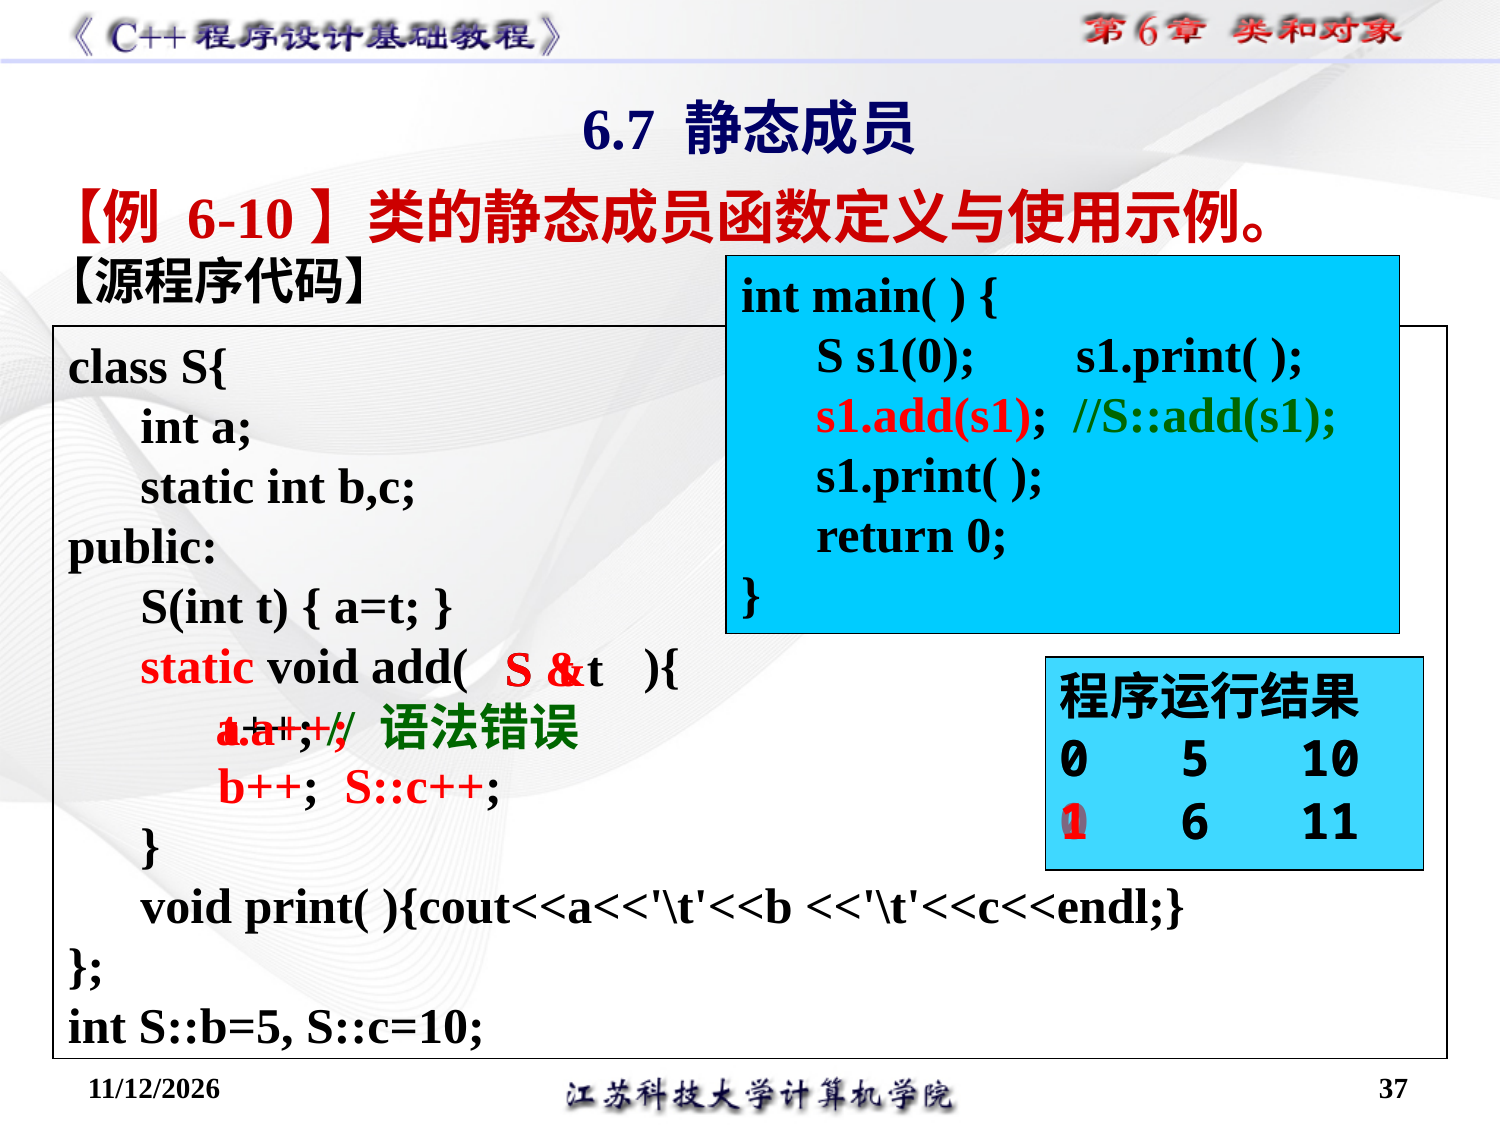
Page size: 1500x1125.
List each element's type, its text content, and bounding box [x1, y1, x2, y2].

text_box 程序运行结果 0 5 10 1 6 11 [1045, 656, 1424, 870]
text_box S t [490, 629, 619, 704]
text_box 【例 6-10】类的静态成员函数定义与使用示例。 【源程序代码】 [29, 172, 1425, 315]
text_box t.a++; [206, 688, 377, 763]
text_box class S{ int a; static int b,c; public: S(int t) { a=t; } static void add( ){ b++; S::c++; } void print( ){cout<<a<<'\t'<<b <<'\t'<<c<<endl;} }; int S::b=5, S::c=10; [53, 326, 1447, 1059]
text_box int main( ) { S s1(0); s1.print( ); s1.add(s1); //S::add(s1); s1.print( ); return 0; } [726, 255, 1400, 634]
title 6.7 静态成员 [74, 80, 1426, 173]
picture [0, 0, 1500, 1125]
text_box a++; // 语法错误 [377, 688, 595, 763]
text_box a++; // 语法错误 [200, 688, 206, 763]
